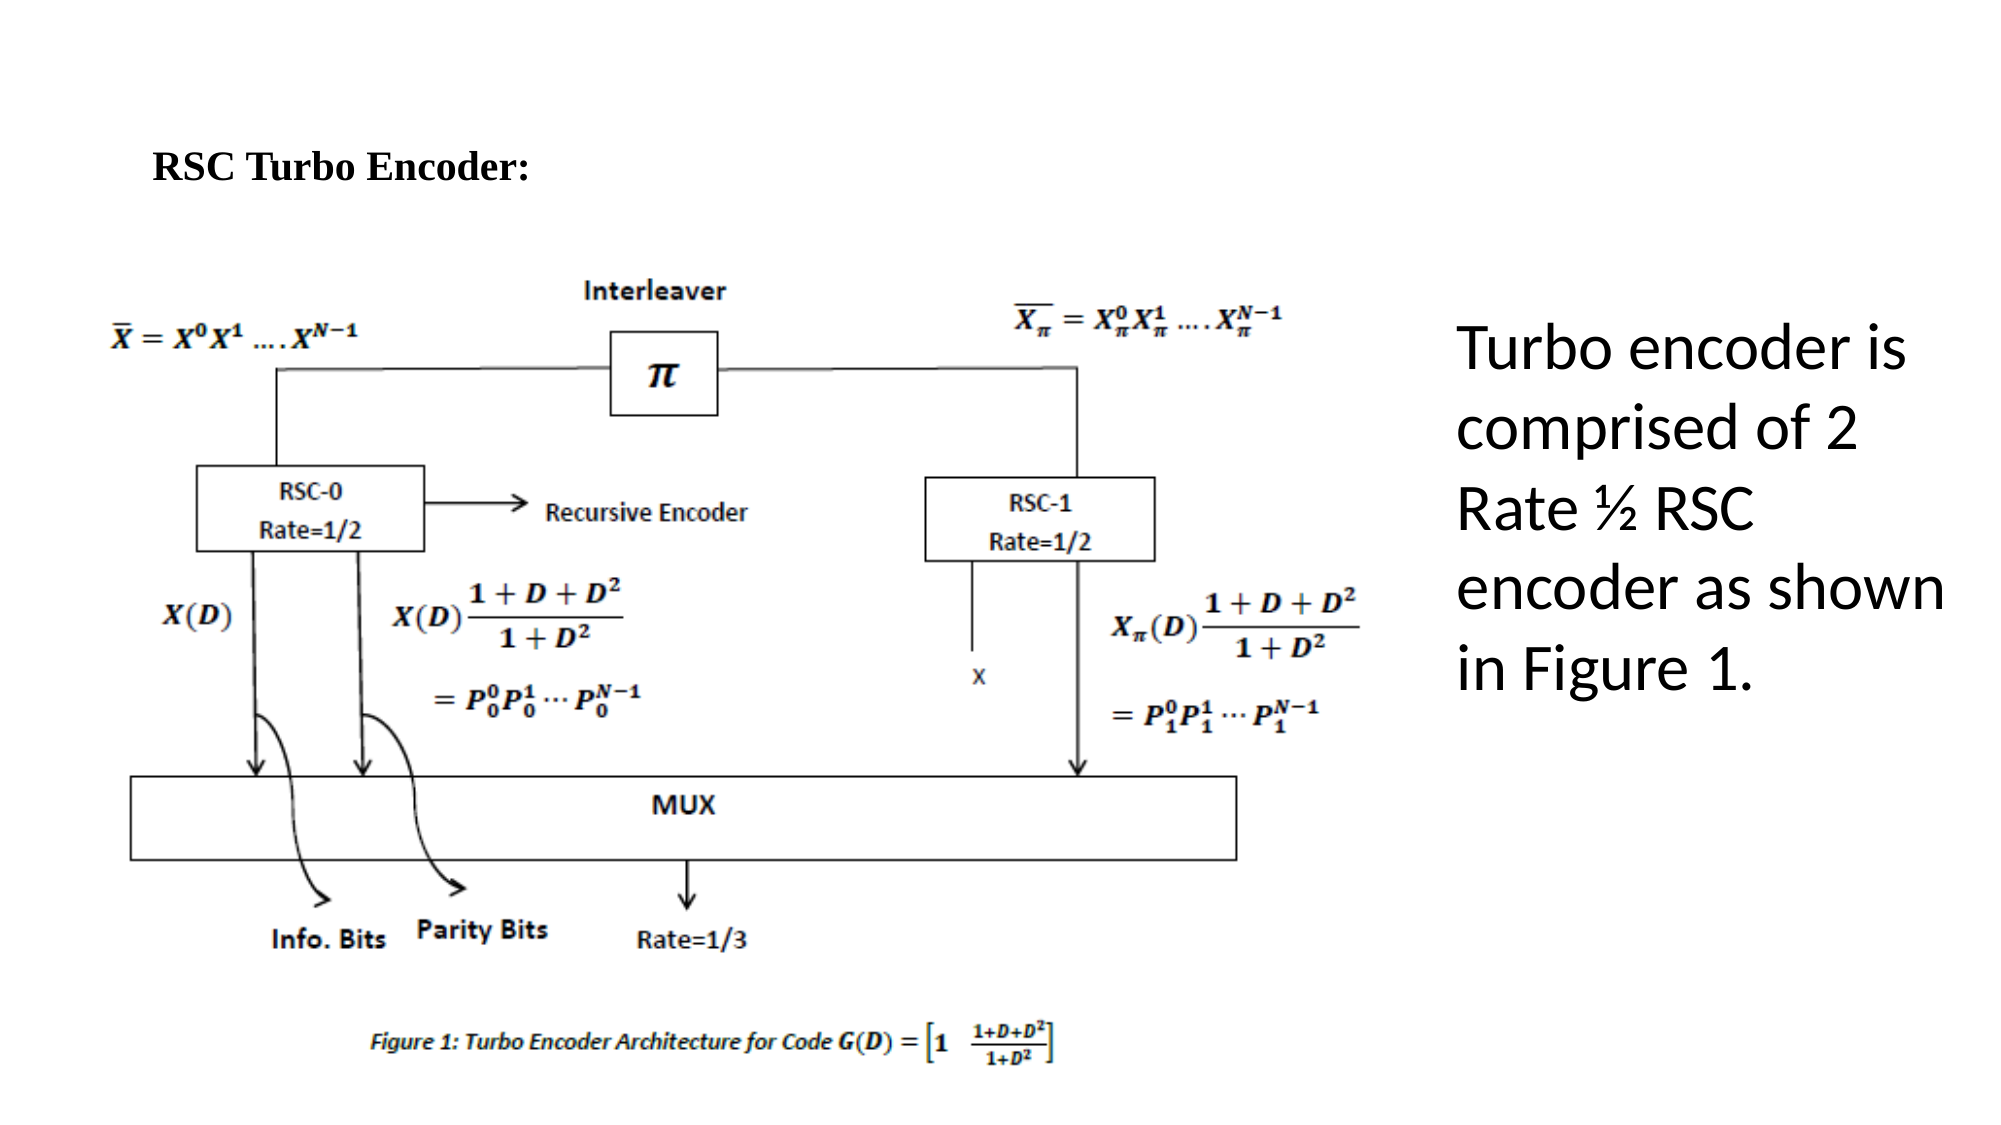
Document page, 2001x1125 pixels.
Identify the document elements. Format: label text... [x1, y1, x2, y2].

picture [107, 277, 1368, 1079]
title RSC Turbo Encoder: [137, 59, 1863, 278]
list Turbo encoder is comprised of 2 Rate ½ RSC encoder as shown in Figure 1. [1441, 295, 2000, 1014]
